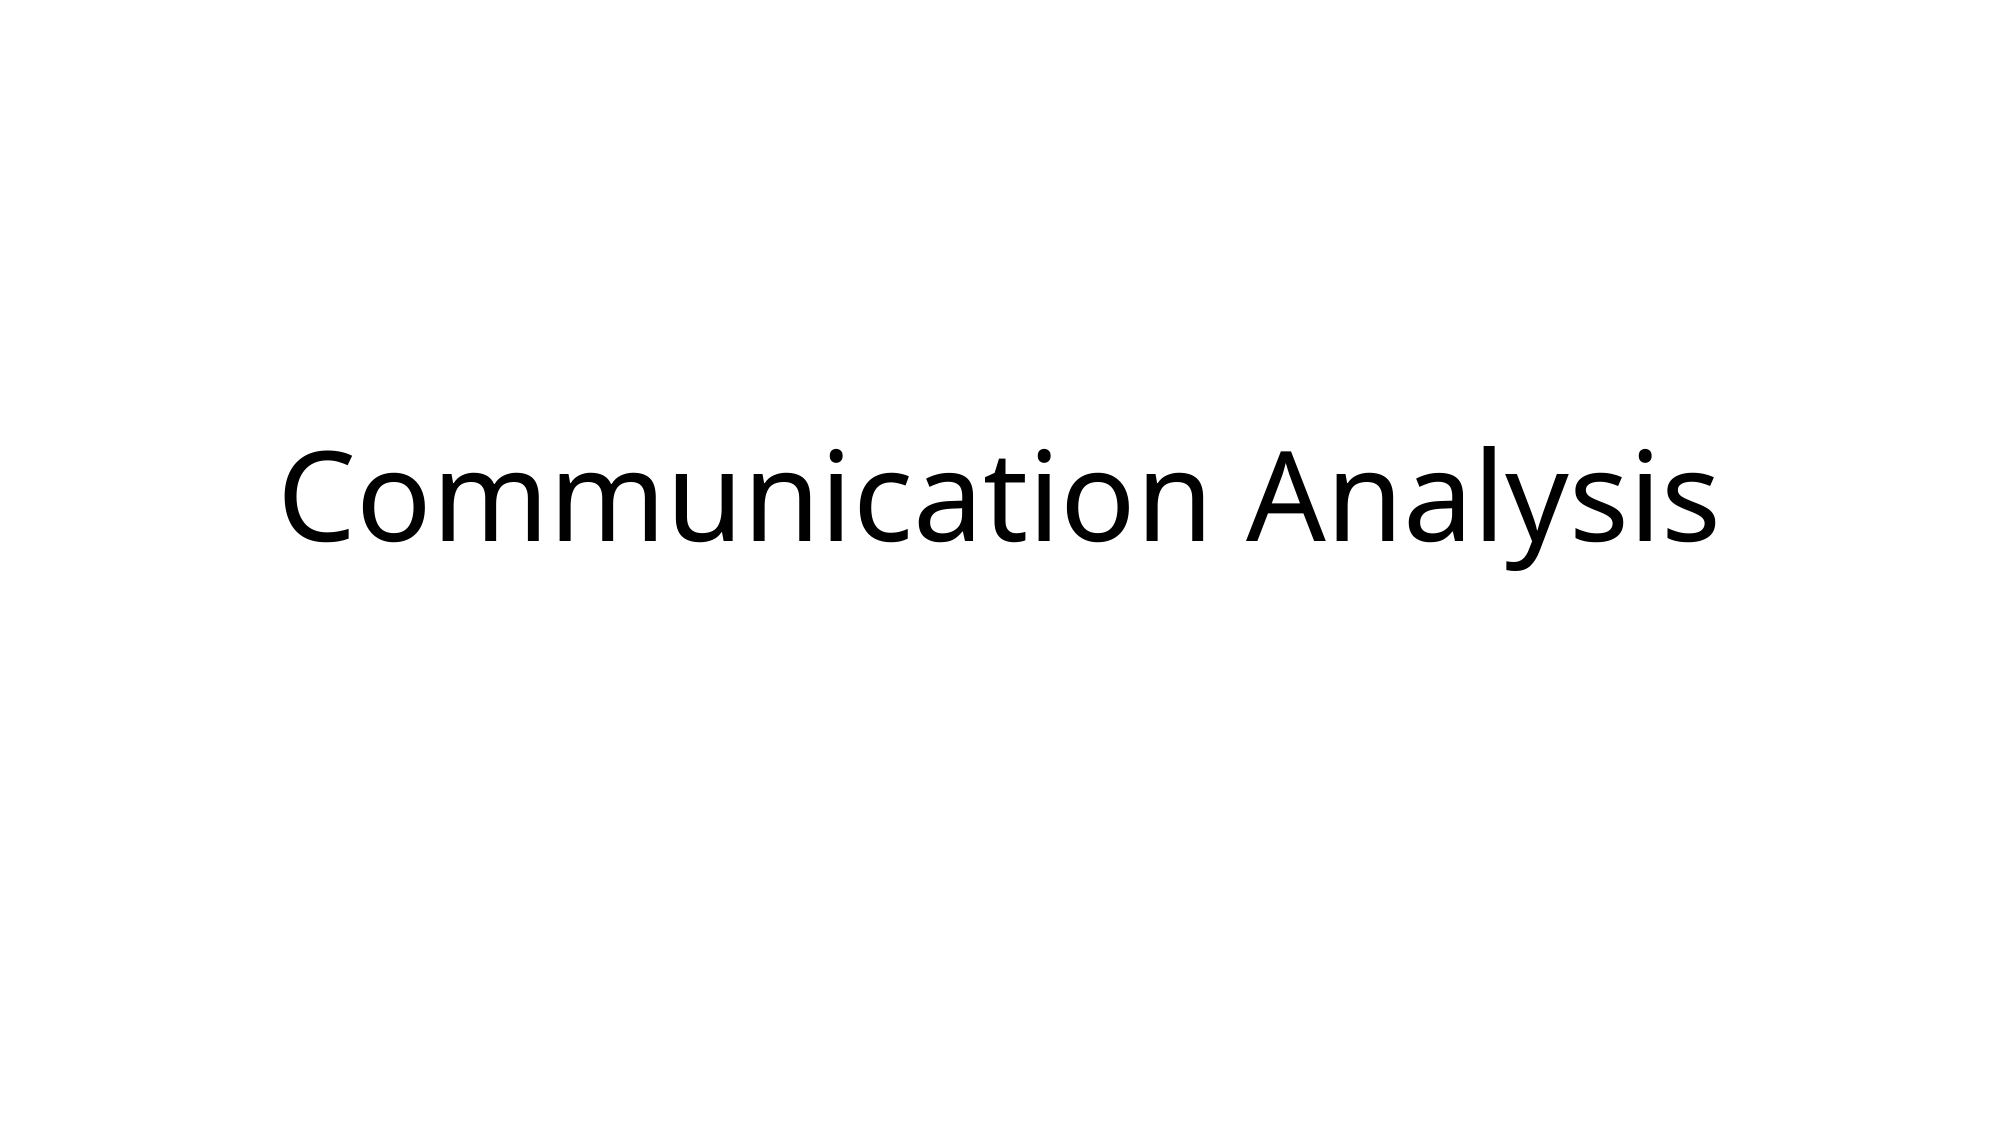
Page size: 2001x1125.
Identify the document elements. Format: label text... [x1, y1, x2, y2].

title Communication Analysis [249, 184, 1750, 576]
